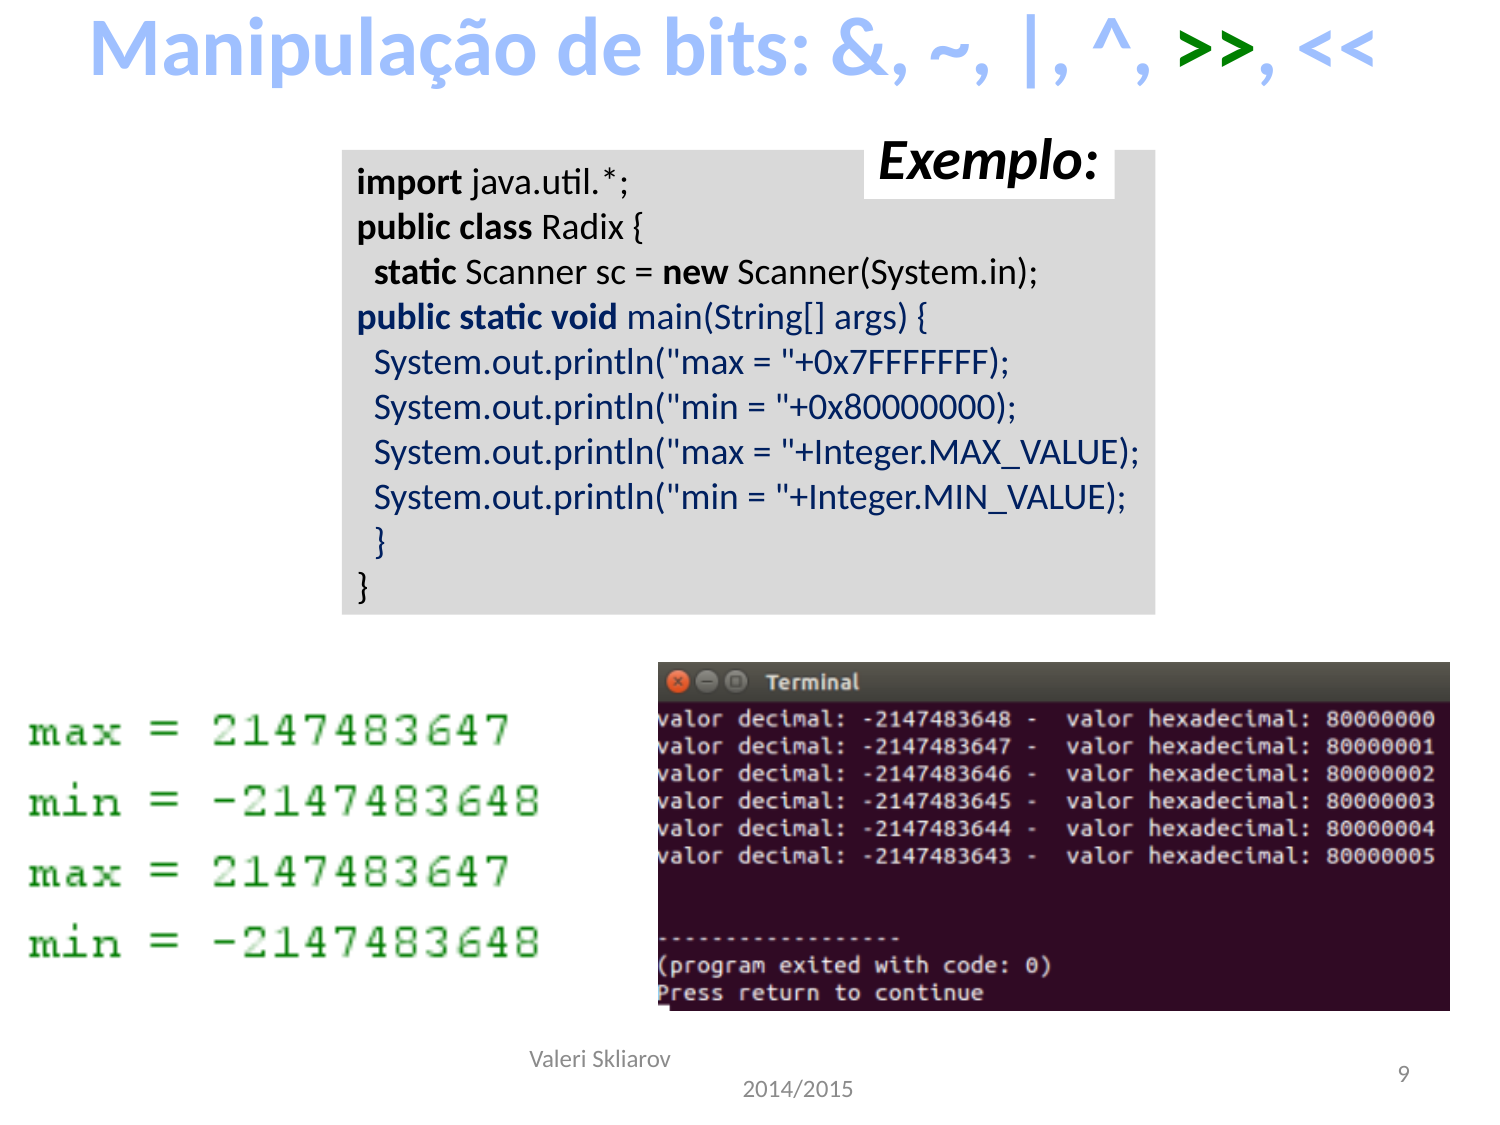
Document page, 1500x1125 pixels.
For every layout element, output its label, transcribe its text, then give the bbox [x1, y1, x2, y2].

text_box import java.util.*; public class Radix { static Scanner sc = new Scanner(System.in); public static void main(String[] args) { System.out.println("max = "+0x7FFFFFFF); System.out.println("min = "+0x80000000); System.out.println("max = "+Integer.MAX_VALUE); System.out.println("min = "+Integer.MIN_VALUE); } } [341, 149, 1156, 615]
picture [657, 662, 1451, 1012]
slide_number 9 [1074, 1042, 1425, 1103]
footer Valeri Skliarov 2014/2015 [512, 1042, 988, 1103]
picture [24, 699, 572, 976]
text_box Exemplo: [864, 114, 1115, 199]
text_box Manipulação de bits: &, ~, |, ^, >>, << [73, 0, 1396, 100]
